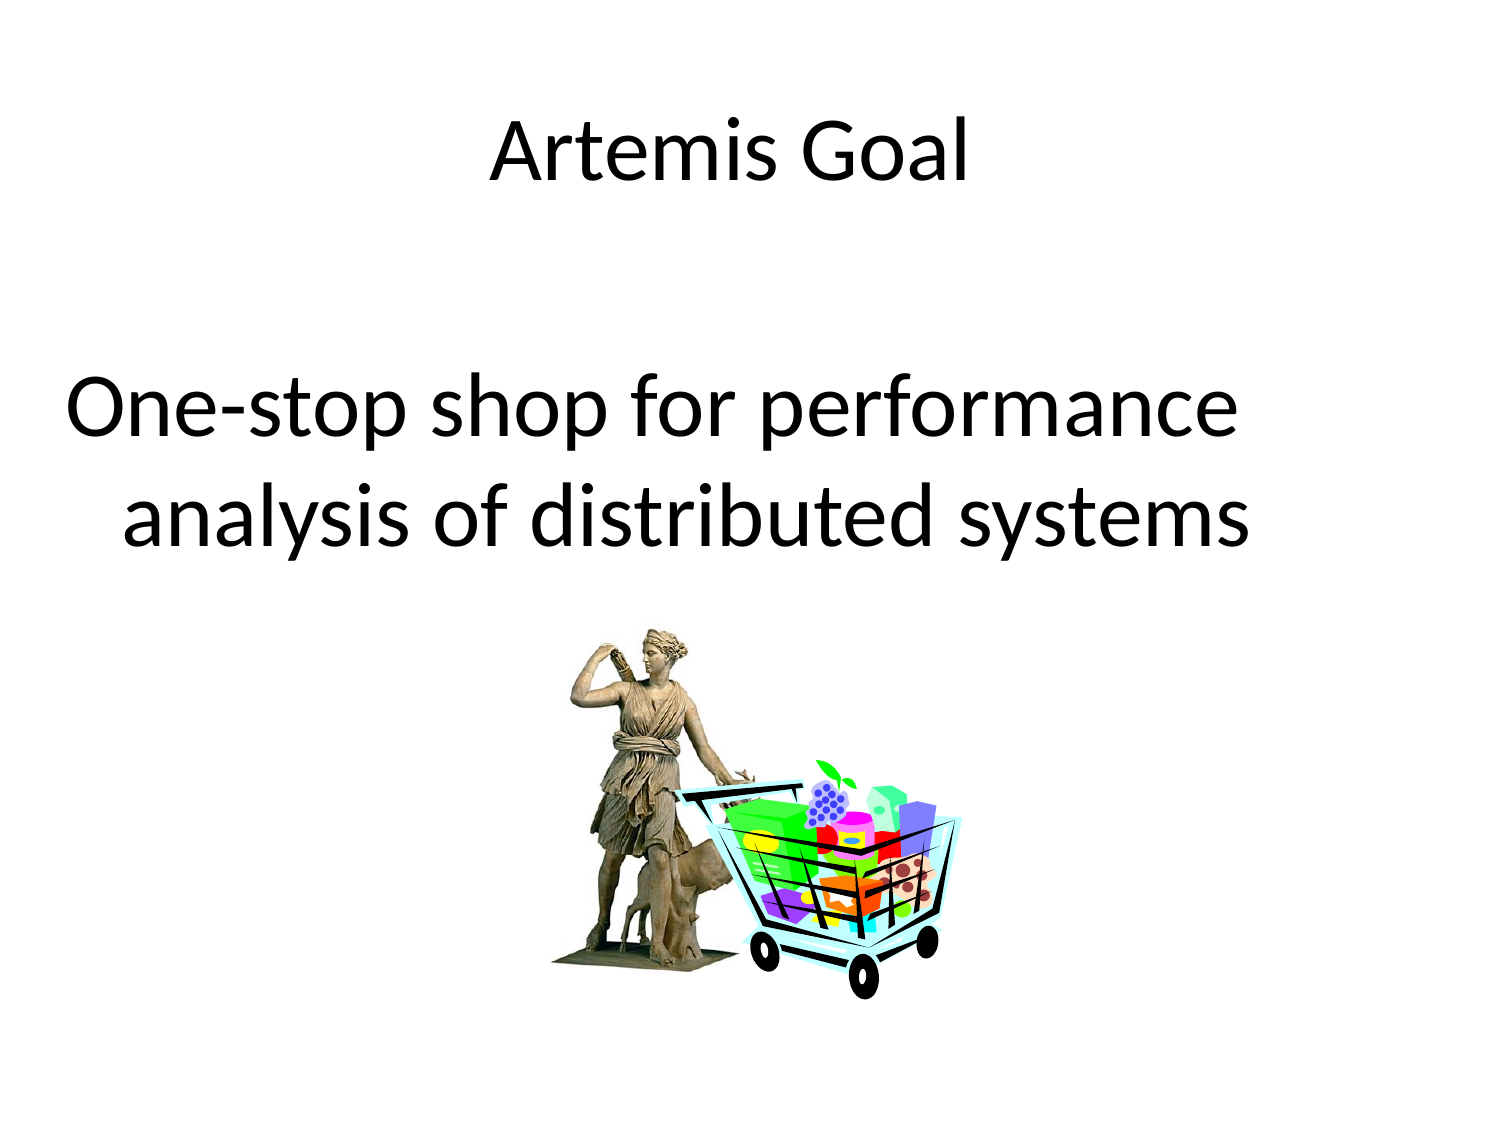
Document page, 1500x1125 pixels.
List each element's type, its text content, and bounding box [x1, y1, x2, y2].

title Artemis Goal [249, 49, 1213, 238]
list One-stop shop for performance analysis of distributed systems [49, 337, 1451, 1081]
picture [536, 622, 963, 1001]
